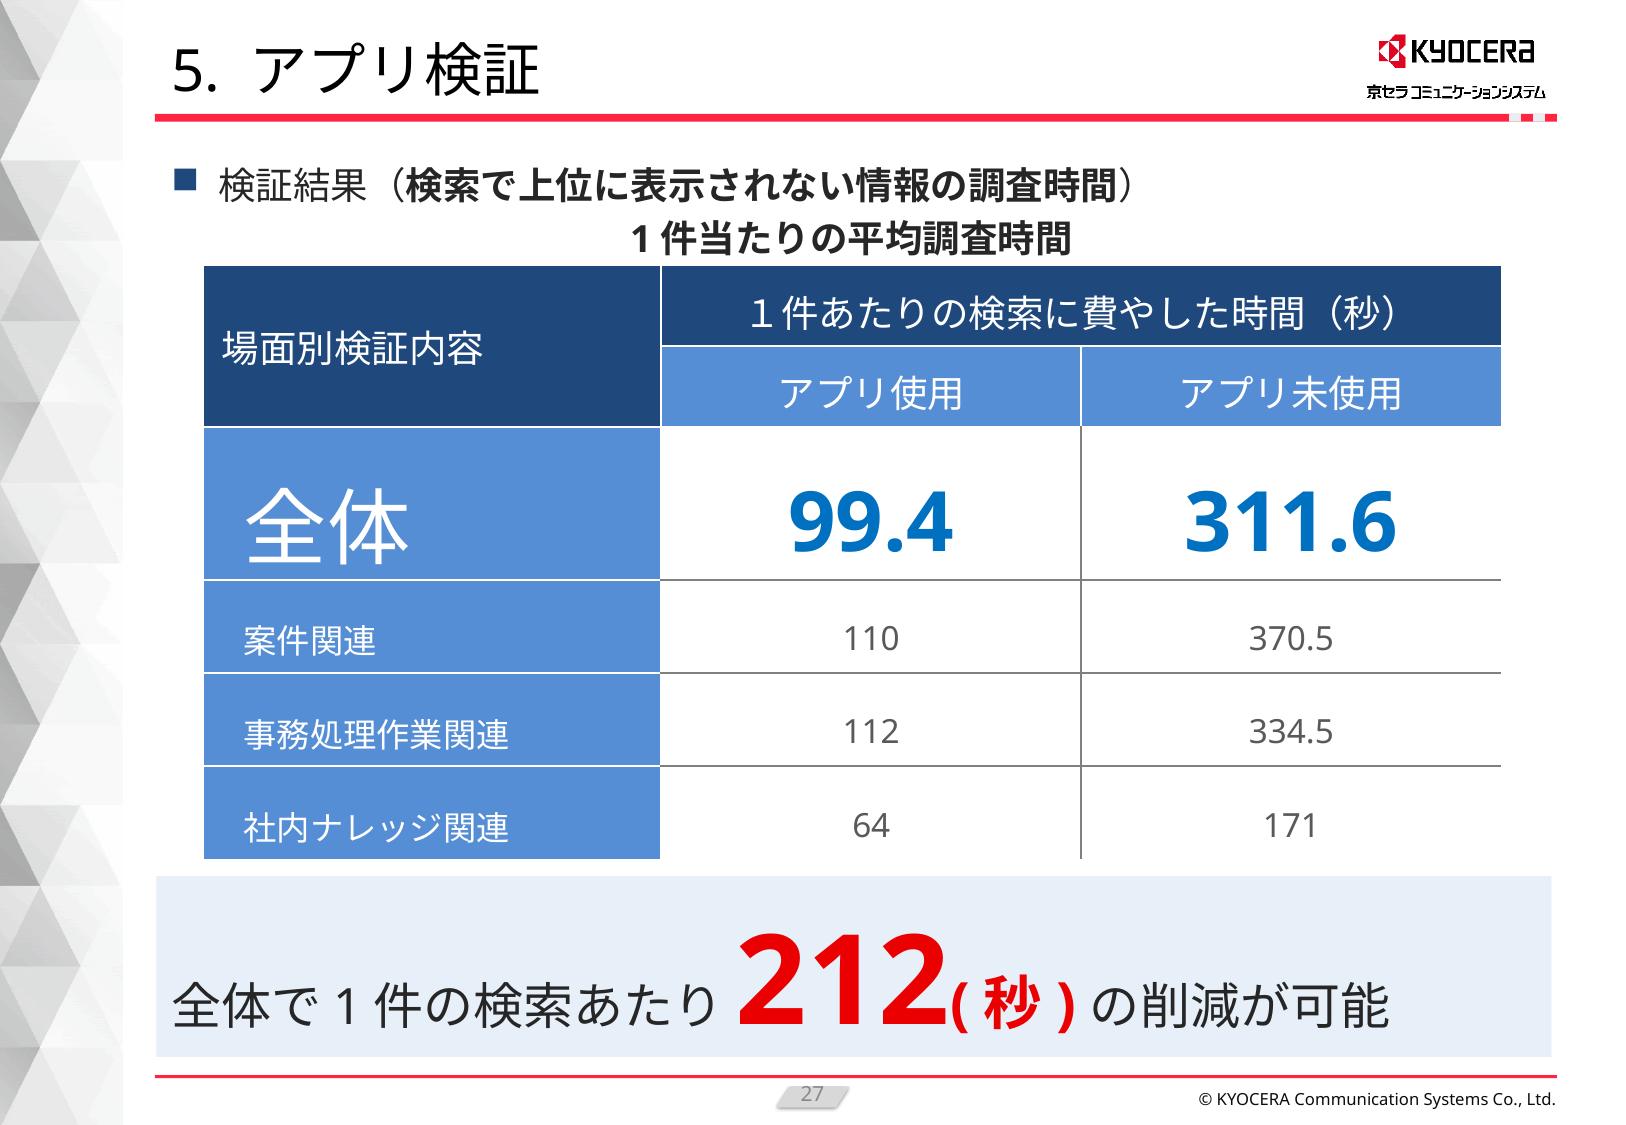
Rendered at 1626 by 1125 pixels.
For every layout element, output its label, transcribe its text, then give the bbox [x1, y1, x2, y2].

table_cell 社内ナレッジ関連 [204, 767, 660, 859]
text_box 1件当たりの平均調査時間 [615, 215, 1091, 266]
table_header 場面別検証内容 [204, 266, 660, 426]
text_box 全体で1件の検索あたり212(秒)の削減が可能 [156, 876, 1552, 1057]
table_cell 110 [662, 581, 1080, 672]
table_cell 99.4 [662, 428, 1080, 579]
picture [1347, 24, 1565, 108]
text_box 検証結果（検索で上位に表示されない情報の調査時間） [156, 154, 1348, 215]
table_cell 112 [662, 674, 1080, 765]
title 5. アプリ検証 [156, 20, 1337, 125]
table_cell 全体 [204, 428, 660, 579]
table_cell 334.5 [1082, 674, 1501, 765]
picture [0, 0, 123, 1125]
table_cell 370.5 [1082, 581, 1501, 672]
table_cell 64 [662, 767, 1080, 859]
table_cell 311.6 [1082, 428, 1501, 579]
table_cell アプリ使用 [662, 347, 1080, 426]
table_header １件あたりの検索に費やした時間（秒） [662, 266, 1501, 345]
table_cell 事務処理作業関連 [204, 674, 660, 765]
table_cell 171 [1082, 767, 1501, 859]
slide_number 27 [629, 1065, 996, 1125]
table_cell アプリ未使用 [1082, 347, 1501, 426]
table_cell 案件関連 [204, 581, 660, 672]
